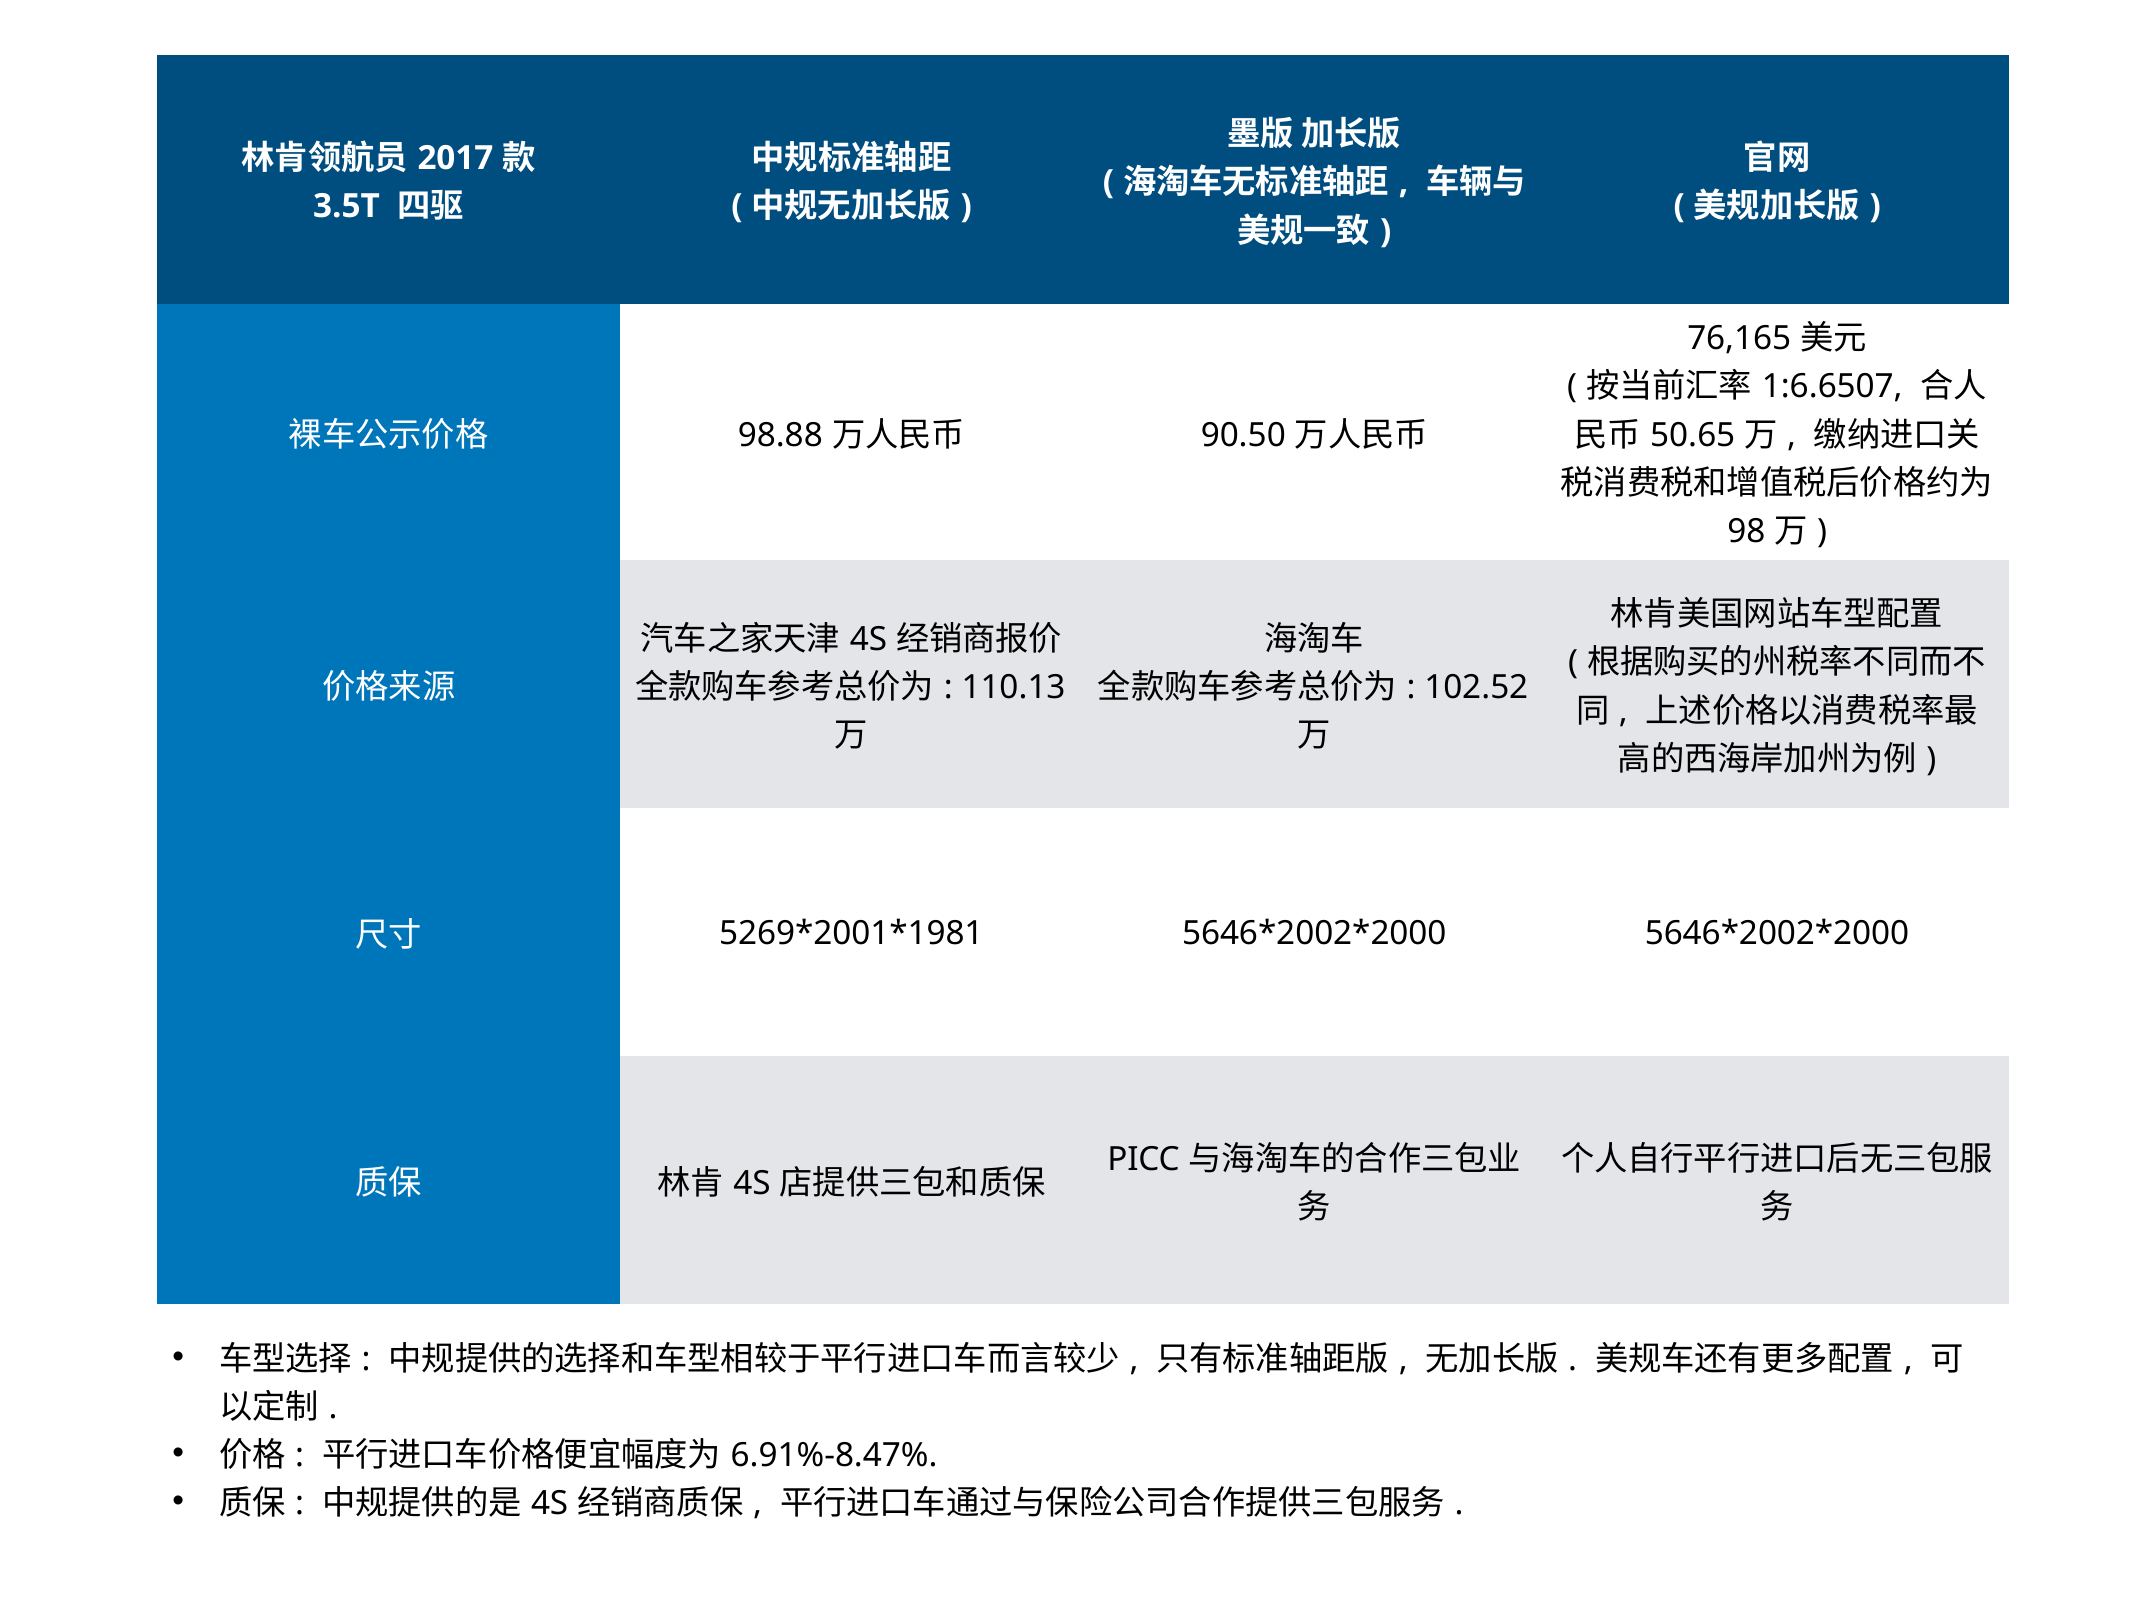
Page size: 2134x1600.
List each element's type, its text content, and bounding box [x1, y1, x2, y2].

table_cell 林肯美国网站车型配置 (根据购买的州税率不同而不同, 上述价格以消费税率最高的西海岸加州为例) [1546, 560, 2009, 808]
table_cell 价格来源 [157, 560, 620, 808]
table_cell 90.50万人民币 [1083, 304, 1546, 560]
table_cell 海淘车 全款购车参考总价为: 102.52万 [1083, 560, 1546, 808]
table_cell 98.88万人民币 [620, 304, 1083, 560]
table_header 墨版 加长版 (海淘车无标准轴距, 车辆与美规一致) [1083, 55, 1546, 304]
table_cell PICC与海淘车的合作三包业务 [1083, 1056, 1546, 1304]
table_cell 76,165美元 (按当前汇率1:6.6507, 合人民币50.65万, 缴纳进口关税消费税和增值税后价格约为98万) [1546, 304, 2009, 560]
table_cell 尺寸 [157, 808, 620, 1056]
table_cell 5646*2002*2000 [1546, 808, 2009, 1056]
table_cell 汽车之家天津4S经销商报价 全款购车参考总价为: 110.13万 [620, 560, 1083, 808]
table_cell 林肯4S店提供三包和质保 [620, 1056, 1083, 1304]
table_cell 质保 [157, 1056, 620, 1304]
table_header 官网 (美规加长版) [1546, 55, 2009, 304]
table_header 林肯领航员2017款 3.5T 四驱 [157, 55, 620, 304]
table_cell 5646*2002*2000 [1083, 808, 1546, 1056]
table_header 中规标准轴距 (中规无加长版) [620, 55, 1083, 304]
table_cell 个人自行平行进口后无三包服务 [1546, 1056, 2009, 1304]
table_cell 裸车公示价格 [157, 304, 620, 560]
table_cell 车型选择: 中规提供的选择和车型相较于平行进口车而言较少, 只有标准轴距版, 无加长版. 美规车还有更多配置, 可以定制. 价格: 平行进口车价格便宜幅度为6.91%-8.47%. 质保: 中规提供的是4S经销商质保, 平行进口车通过与保险公司合作提供三包服务. [157, 1304, 2009, 1552]
table_cell 5269*2001*1981 [620, 808, 1083, 1056]
